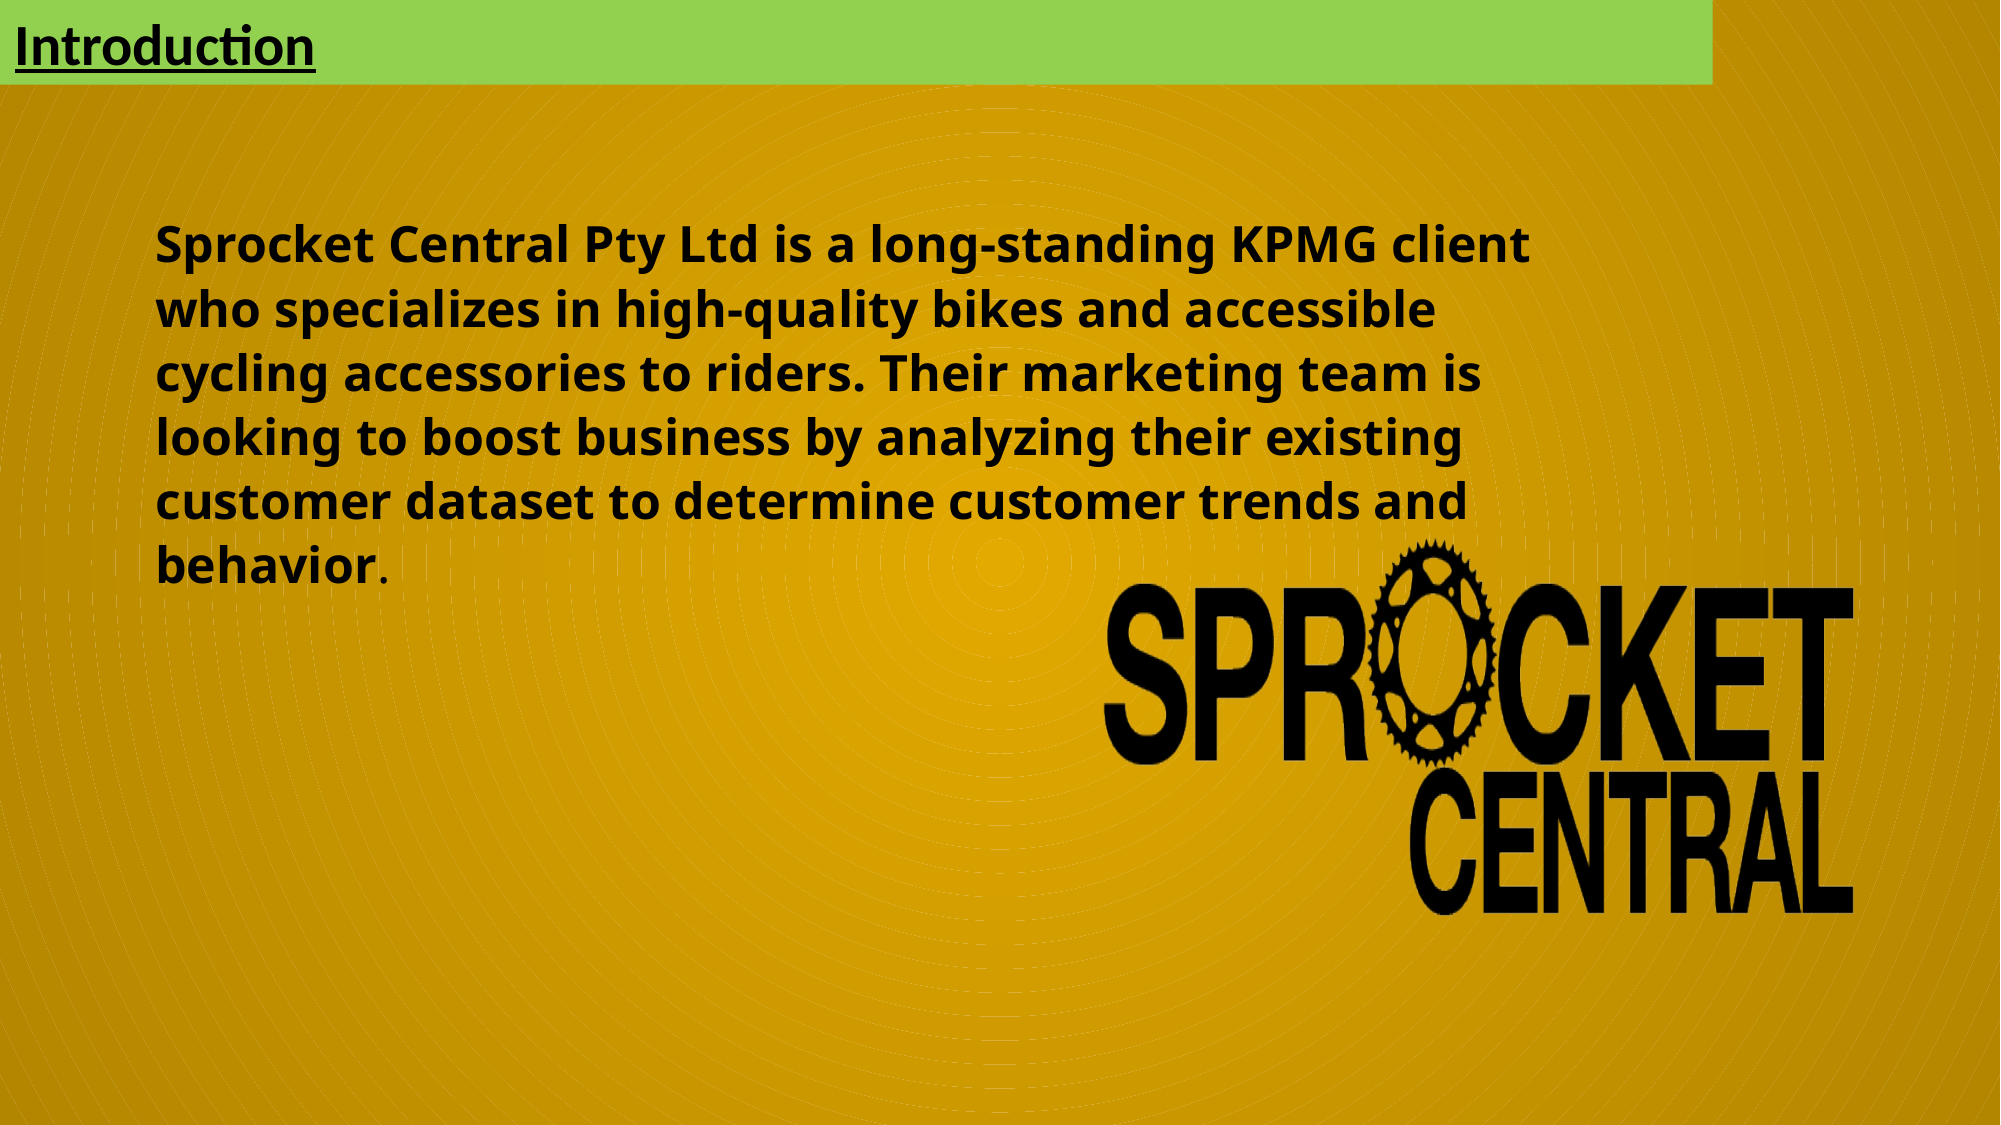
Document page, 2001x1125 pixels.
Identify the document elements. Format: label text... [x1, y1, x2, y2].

text_box Sprocket Central Pty Ltd is a long-standing KPMG client who specializes in high-quality bikes and accessible cycling accessories to riders. Their marketing team is looking to boost business by analyzing their existing customer dataset to determine customer trends and behavior. [140, 201, 1624, 602]
text_box Introduction [0, 0, 1713, 85]
picture [1101, 538, 1876, 1010]
